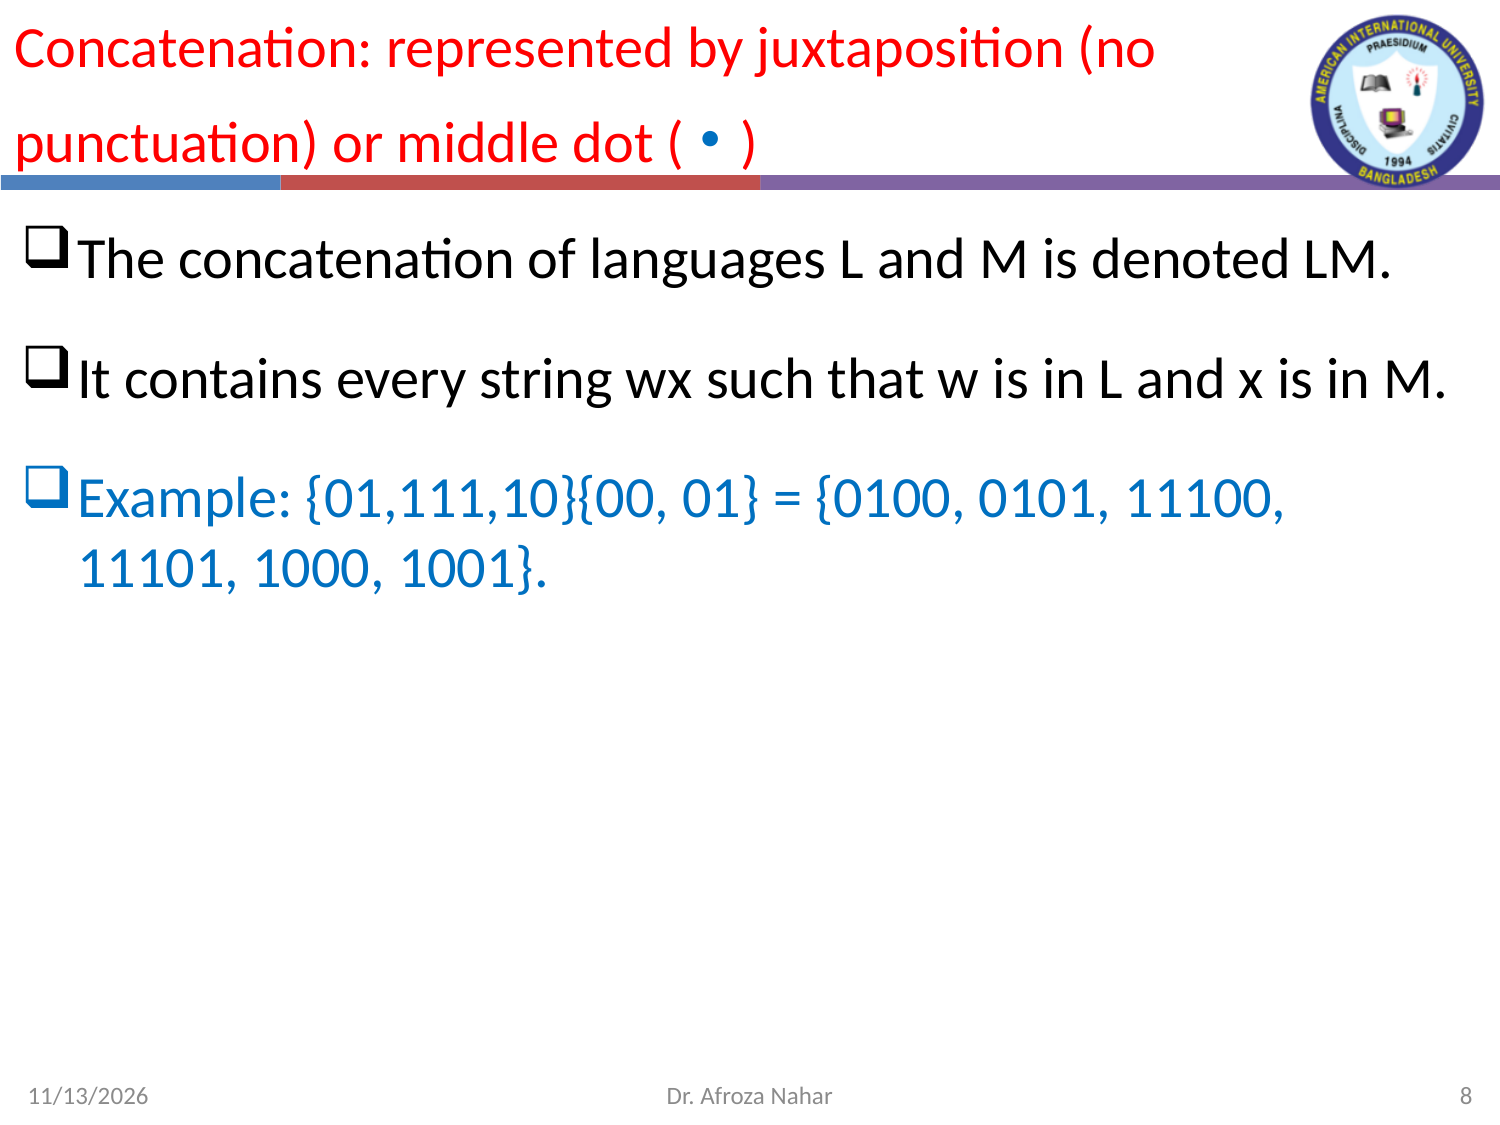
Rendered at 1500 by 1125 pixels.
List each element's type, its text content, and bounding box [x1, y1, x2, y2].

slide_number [12, 1065, 363, 1125]
title Concatenation: represented by juxtaposition (no punctuation) or middle dot ( · ) [0, 0, 1475, 188]
picture [1307, 11, 1488, 193]
list The concatenation of languages L and M is denoted LM. It contains every string wx such that w is in L and x is in M. Example: {01,111,10}{00, 01} = {0100, 0101, 11100, 11101, 1000, 1001}. [6, 212, 1475, 1013]
footer Dr. Afroza Nahar [512, 1065, 988, 1125]
slide_number 8 [1137, 1065, 1488, 1125]
